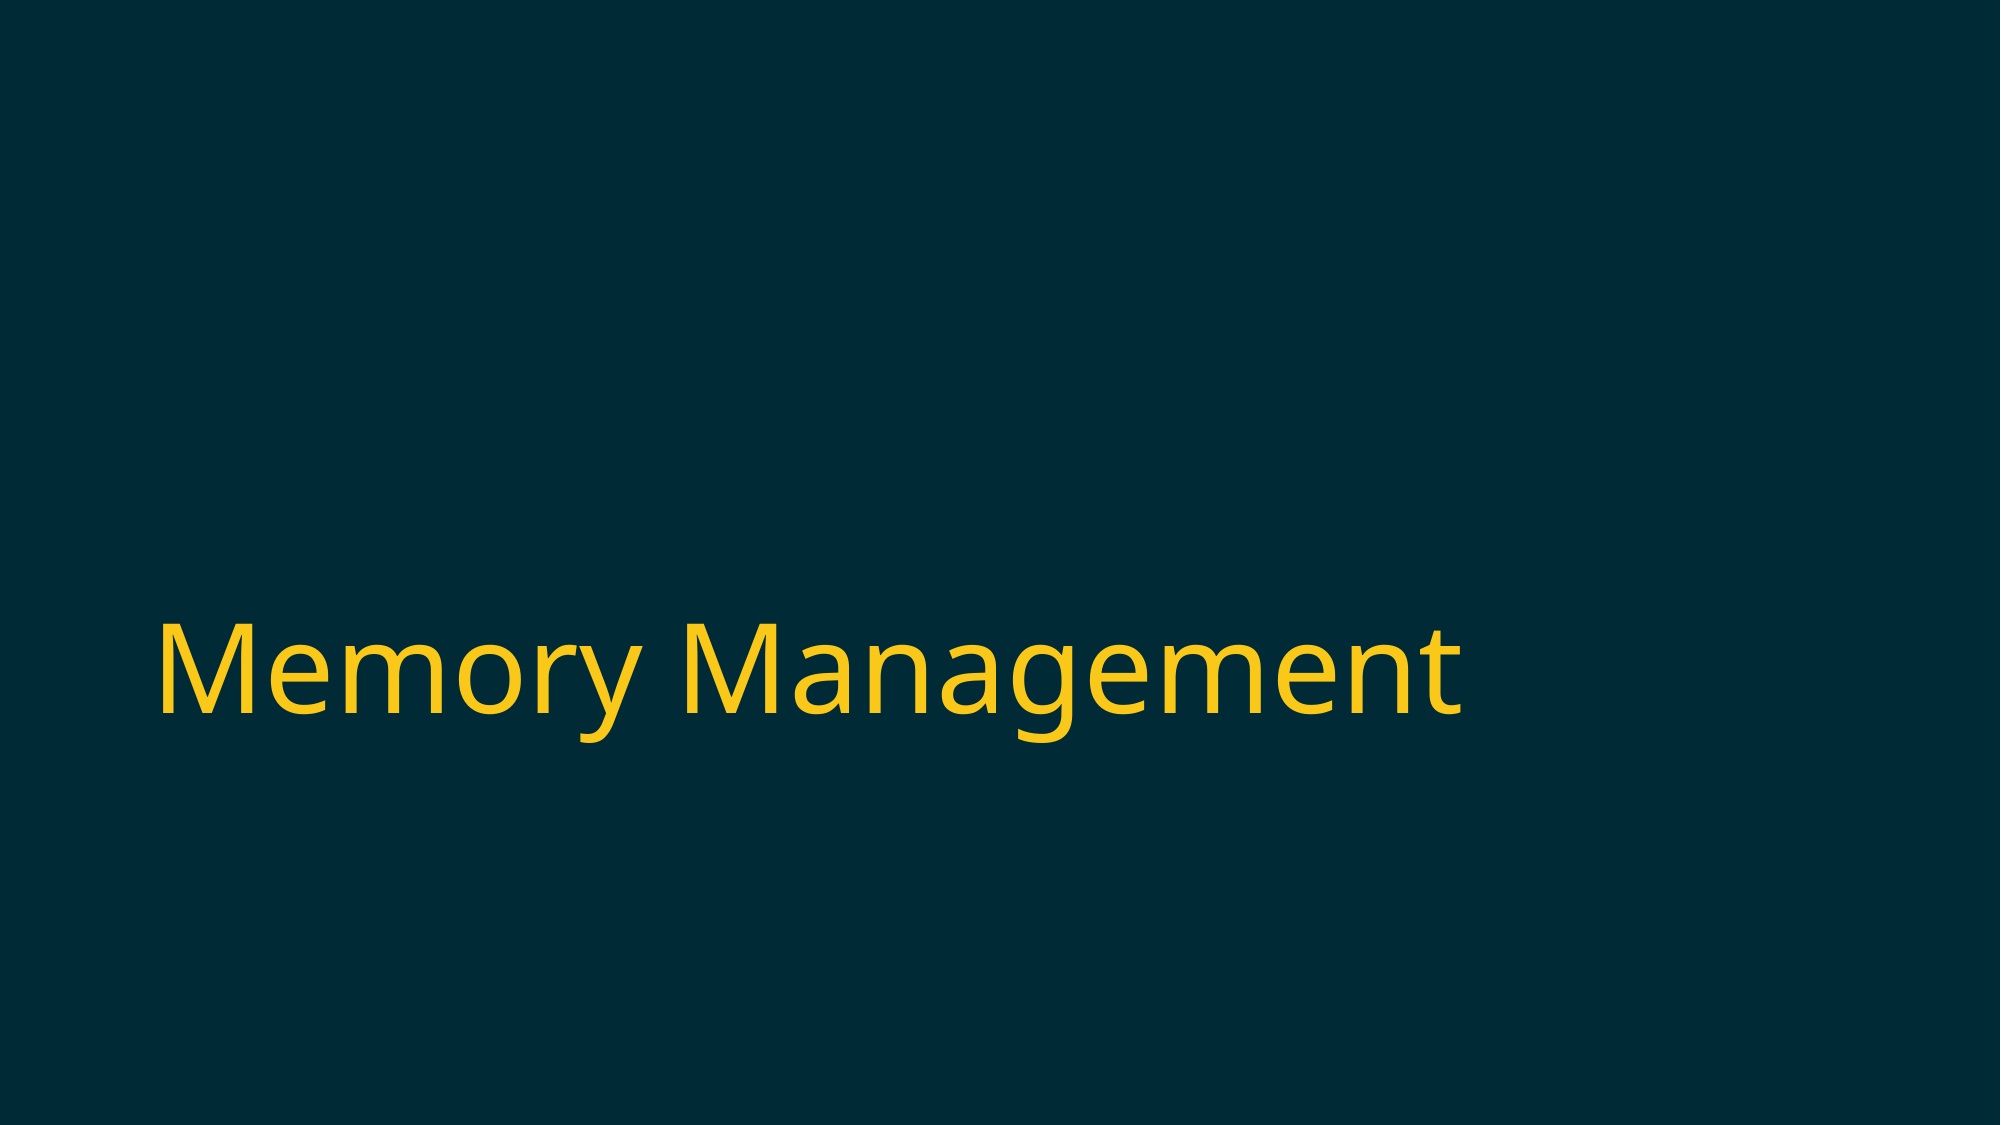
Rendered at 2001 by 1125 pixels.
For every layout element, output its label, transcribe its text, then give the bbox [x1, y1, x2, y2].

title Memory Management [136, 280, 1862, 749]
